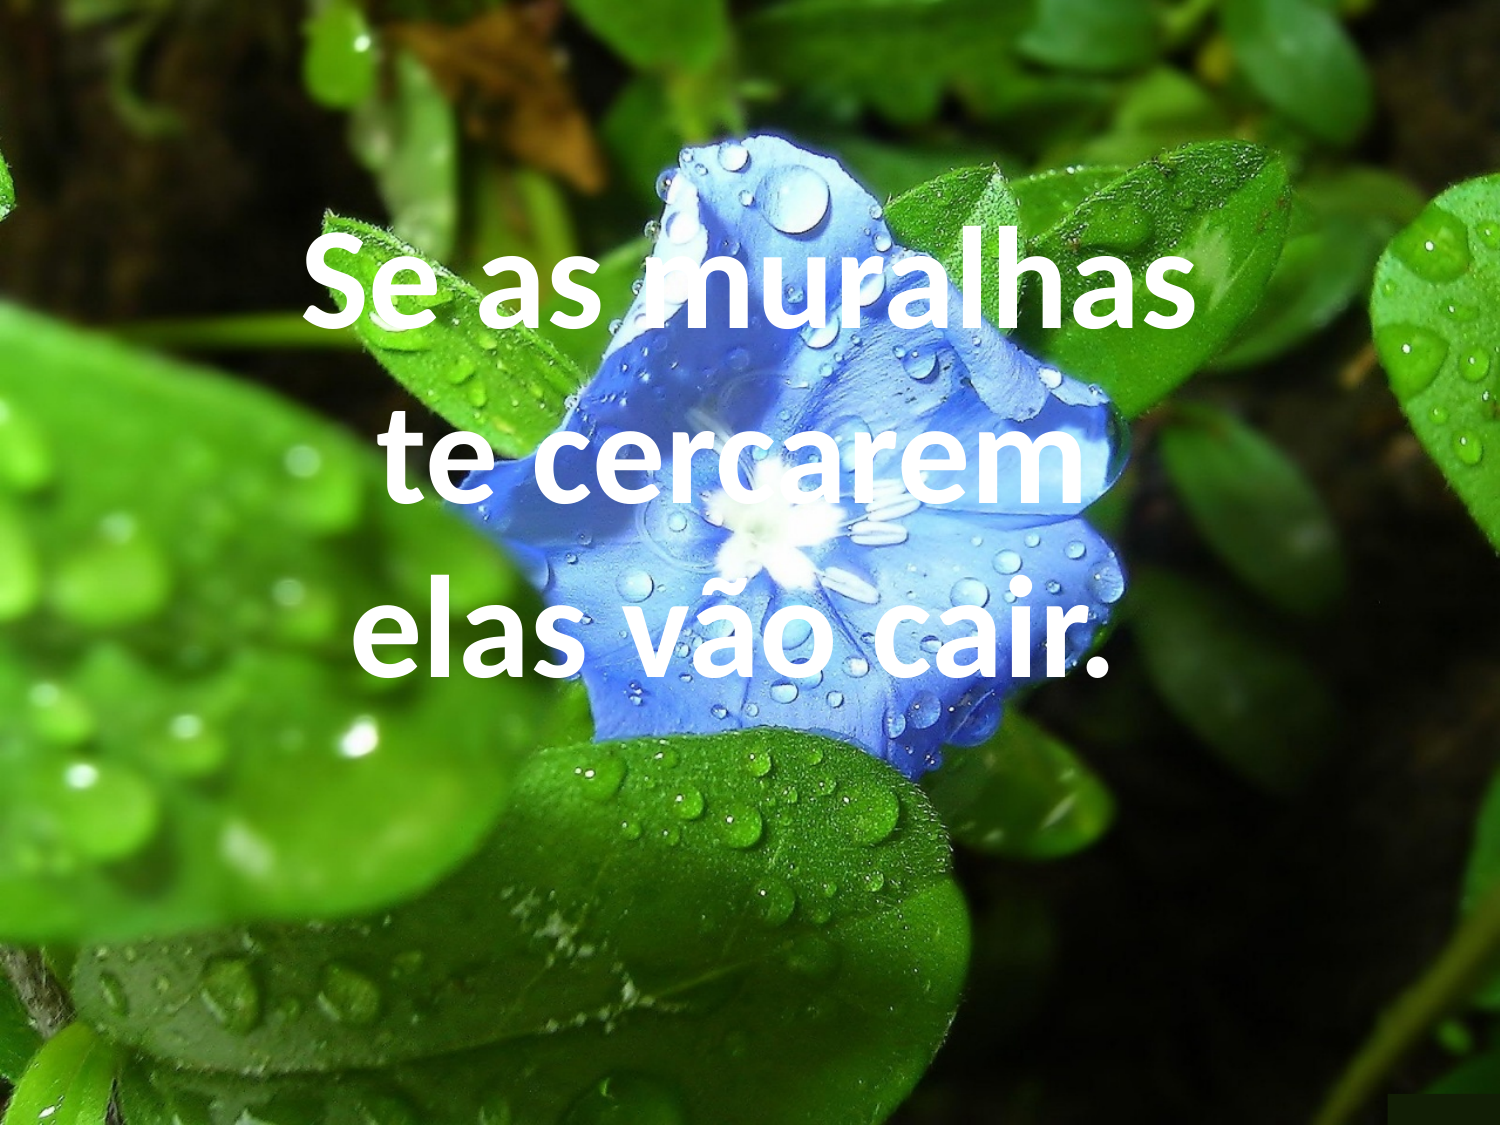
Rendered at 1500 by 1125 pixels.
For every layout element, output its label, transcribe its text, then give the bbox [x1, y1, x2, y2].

text_box Se as muralhas te cercarem elas vão cair. [237, 174, 1263, 715]
picture [0, 0, 1500, 1125]
